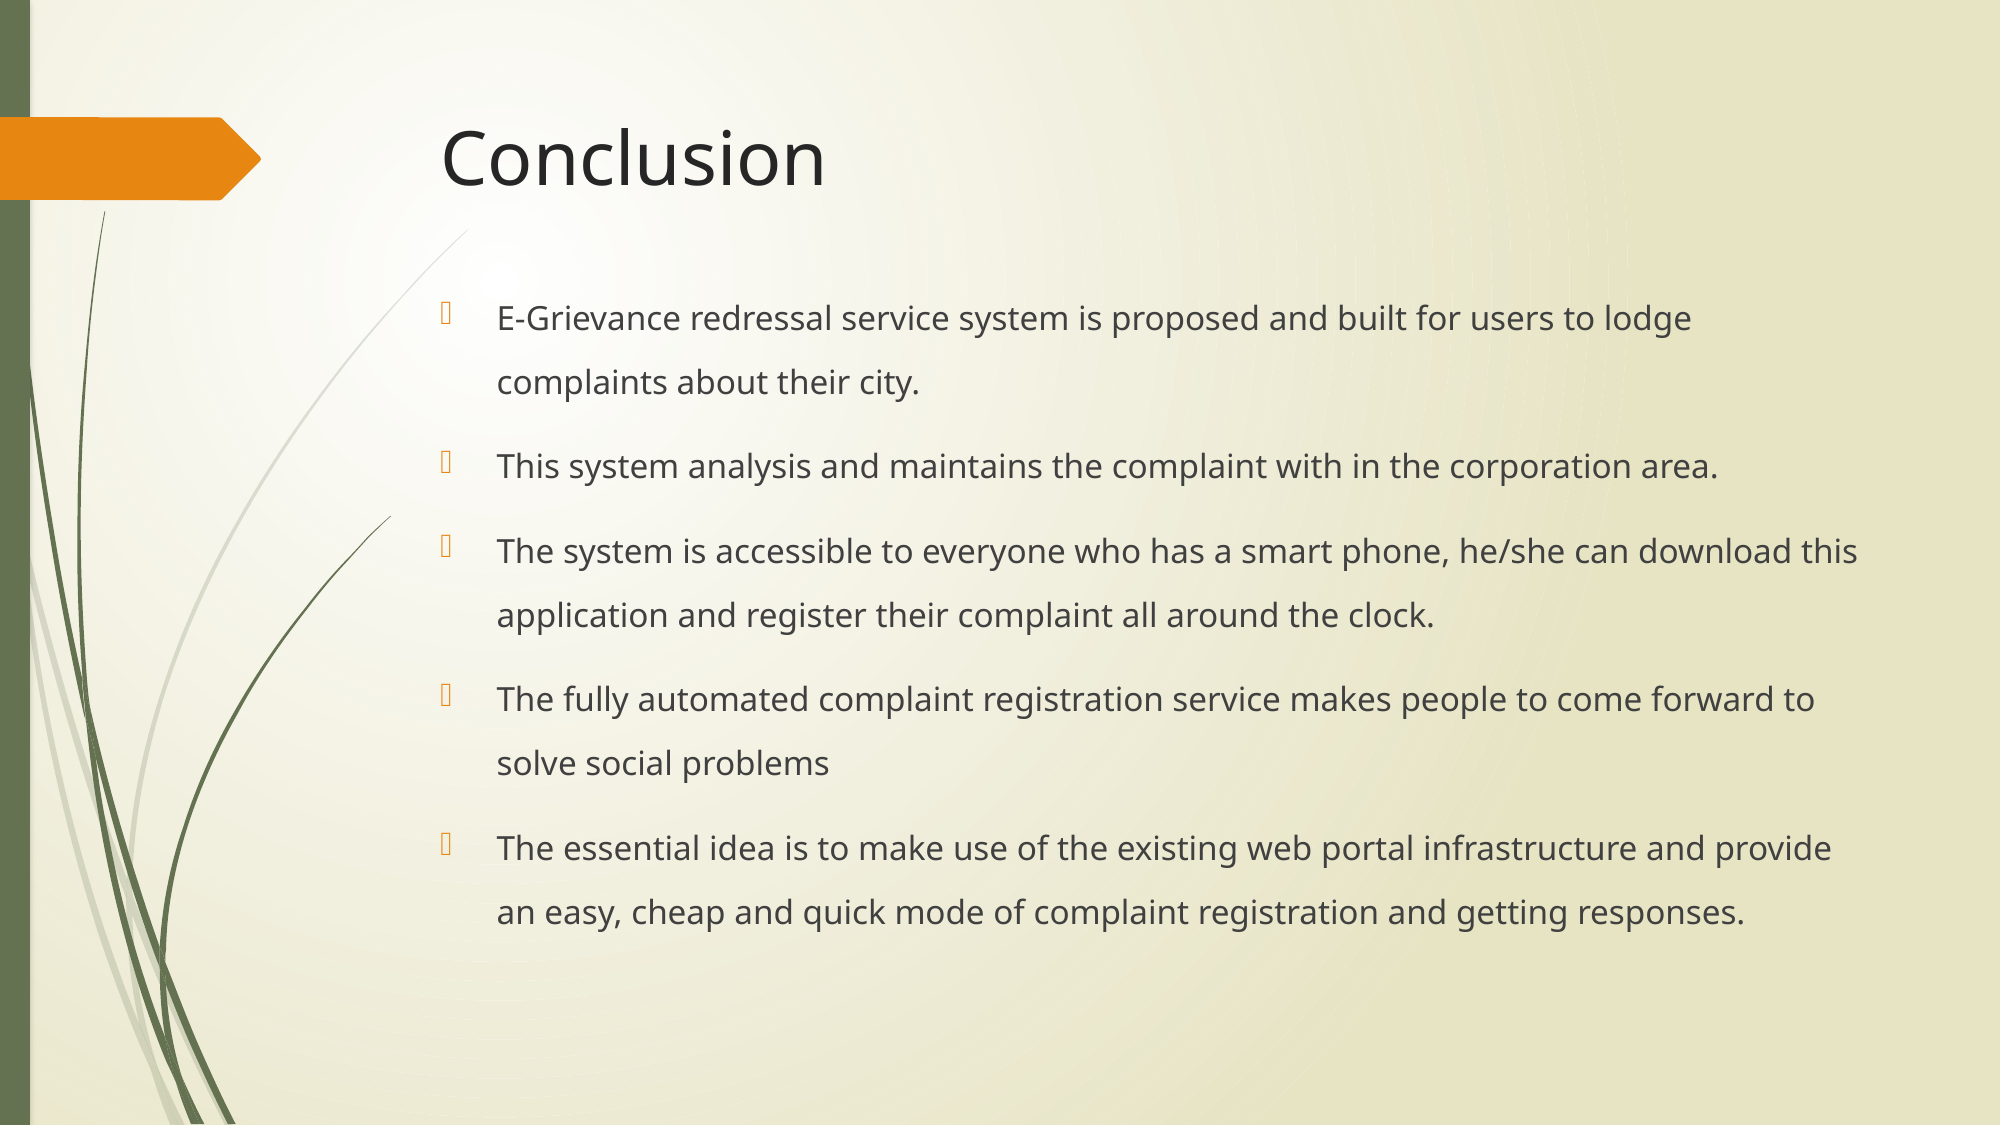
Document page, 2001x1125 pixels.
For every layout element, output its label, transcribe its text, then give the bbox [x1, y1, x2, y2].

list E-Grievance redressal service system is proposed and built for users to lodge complaints about their city. This system analysis and maintains the complaint with in the corporation area. The system is accessible to everyone who has a smart phone, he/she can download this application and register their complaint all around the clock. The fully automated complaint registration service makes people to come forward to solve social problems The essential idea is to make use of the existing web portal infrastructure and provide an easy, cheap and quick mode of complaint registration and getting responses. [425, 265, 1888, 886]
title Conclusion [425, 102, 1888, 265]
